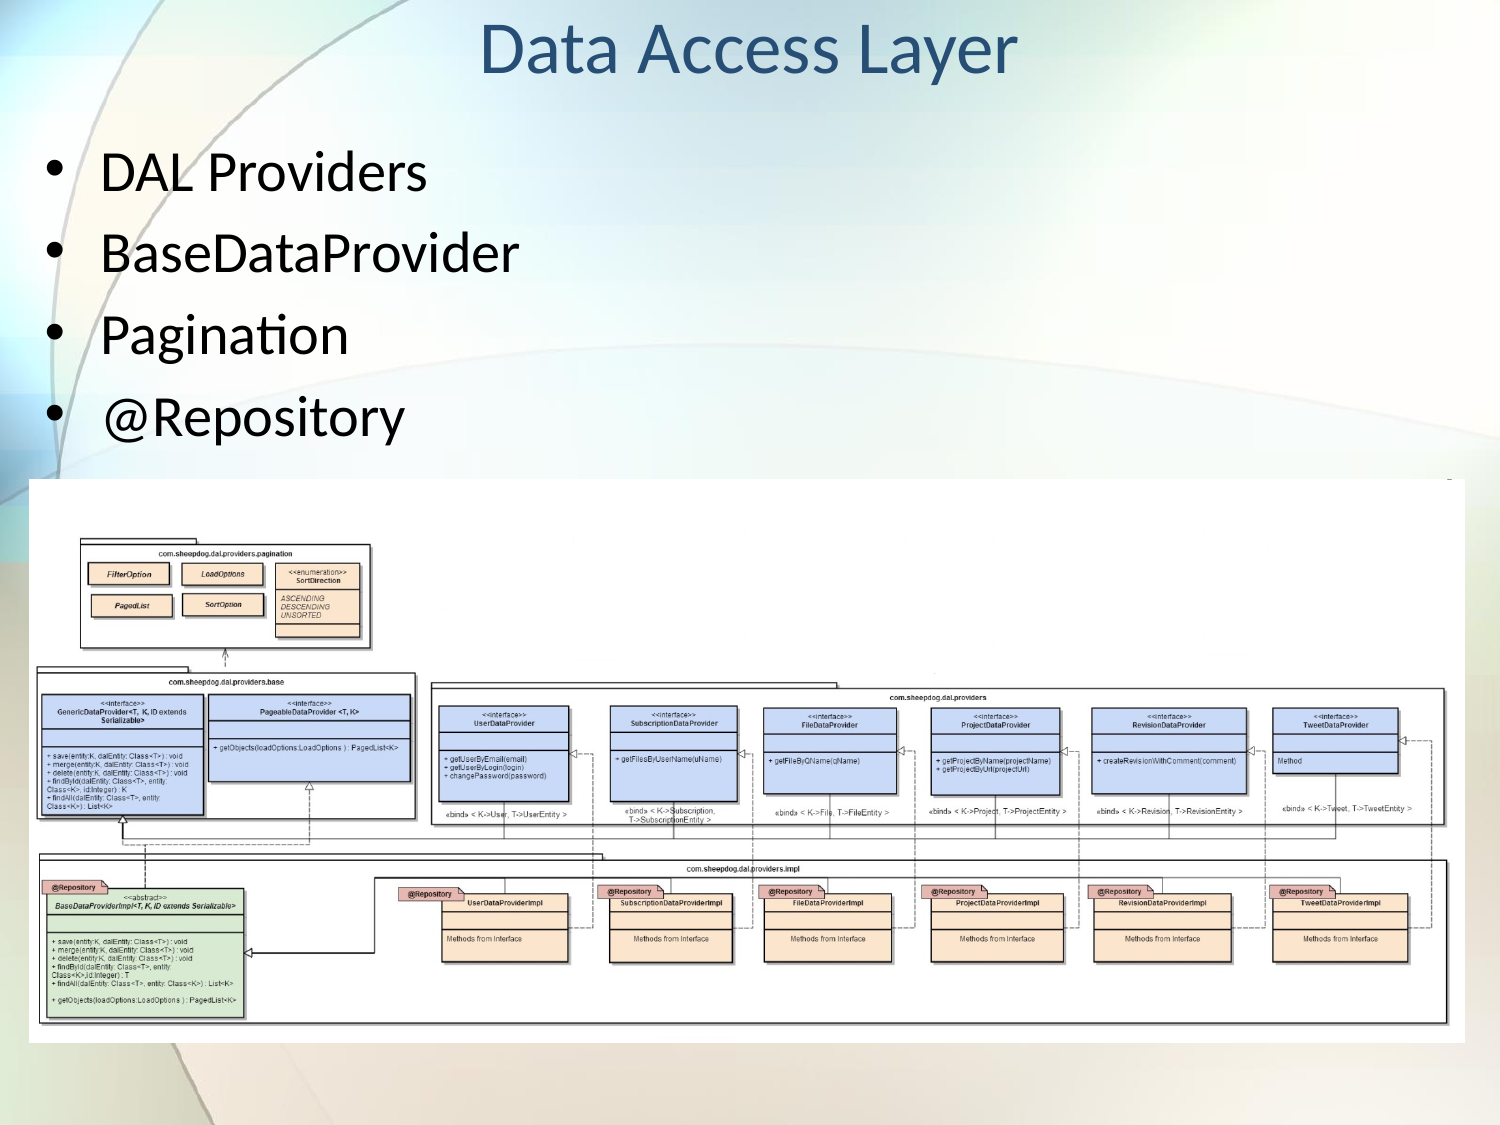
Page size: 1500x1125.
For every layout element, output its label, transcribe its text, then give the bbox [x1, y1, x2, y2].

picture [0, 88, 1500, 1125]
list DAL Providers BaseDataProvider Pagination @Repository [29, 124, 1448, 433]
title Data Access Layer [0, 0, 1500, 88]
